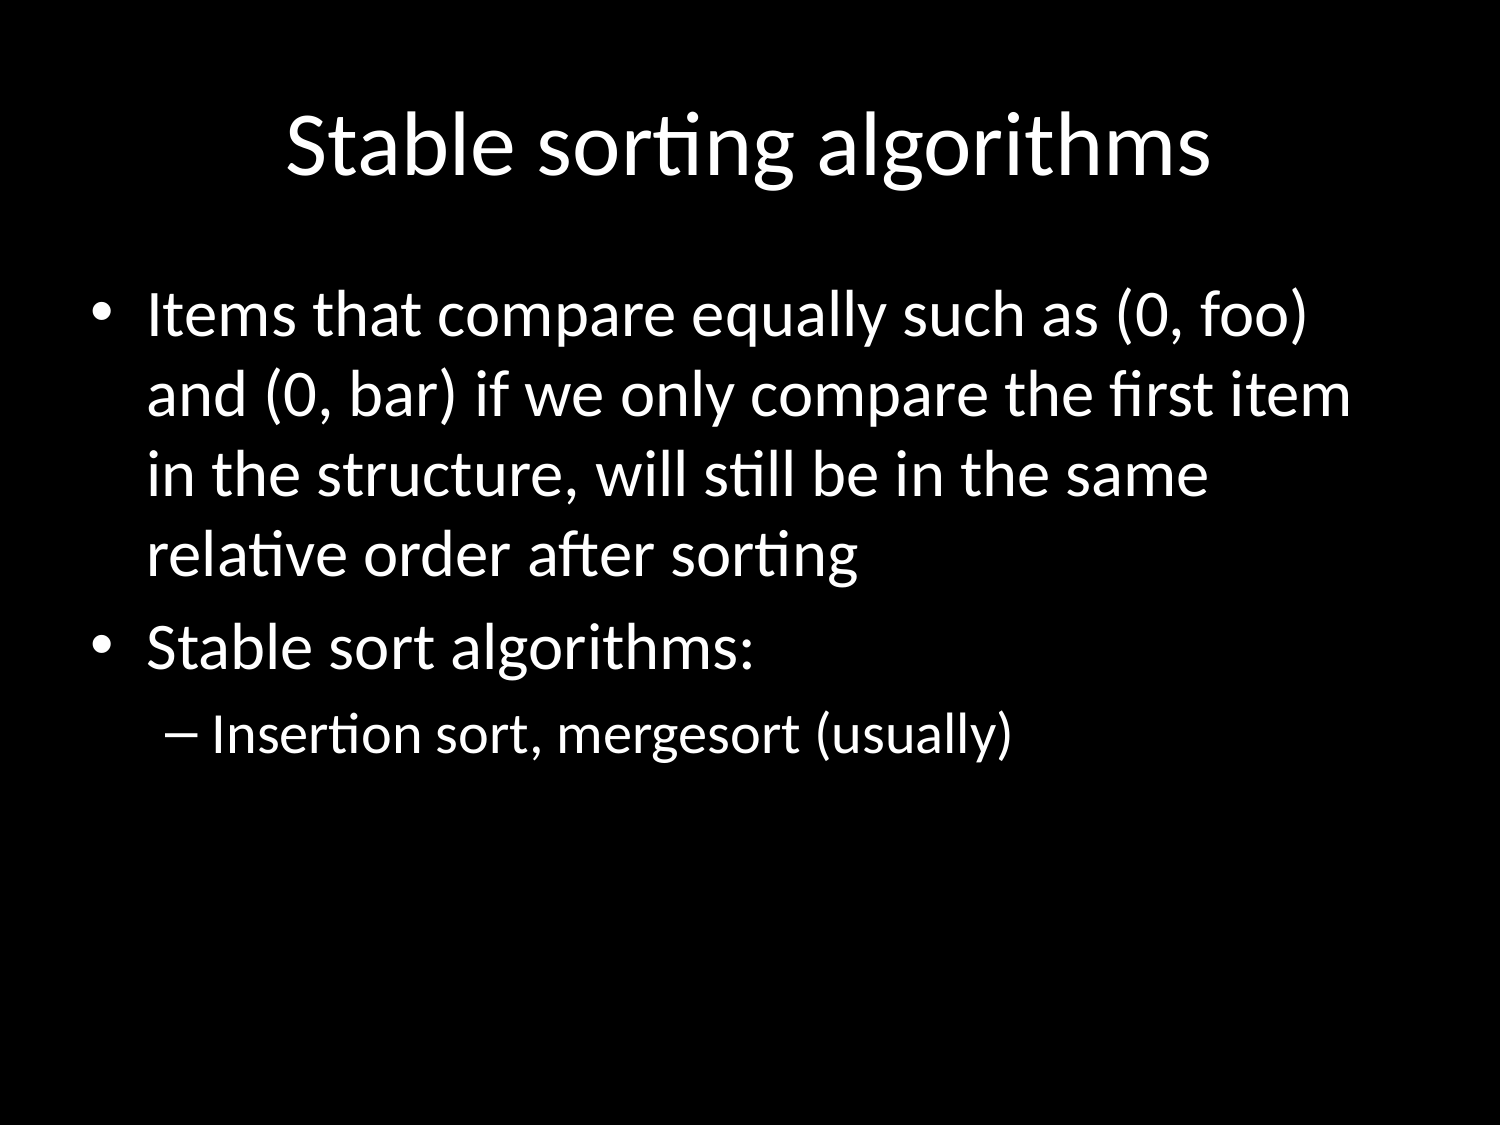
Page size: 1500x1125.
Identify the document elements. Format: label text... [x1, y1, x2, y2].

title Stable sorting algorithms [75, 45, 1425, 233]
list Items that compare equally such as (0, foo) and (0, bar) if we only compare the first item in the structure, will still be in the same relative order after sorting Stable sort algorithms: Insertion sort, mergesort (usually) [75, 262, 1425, 1005]
